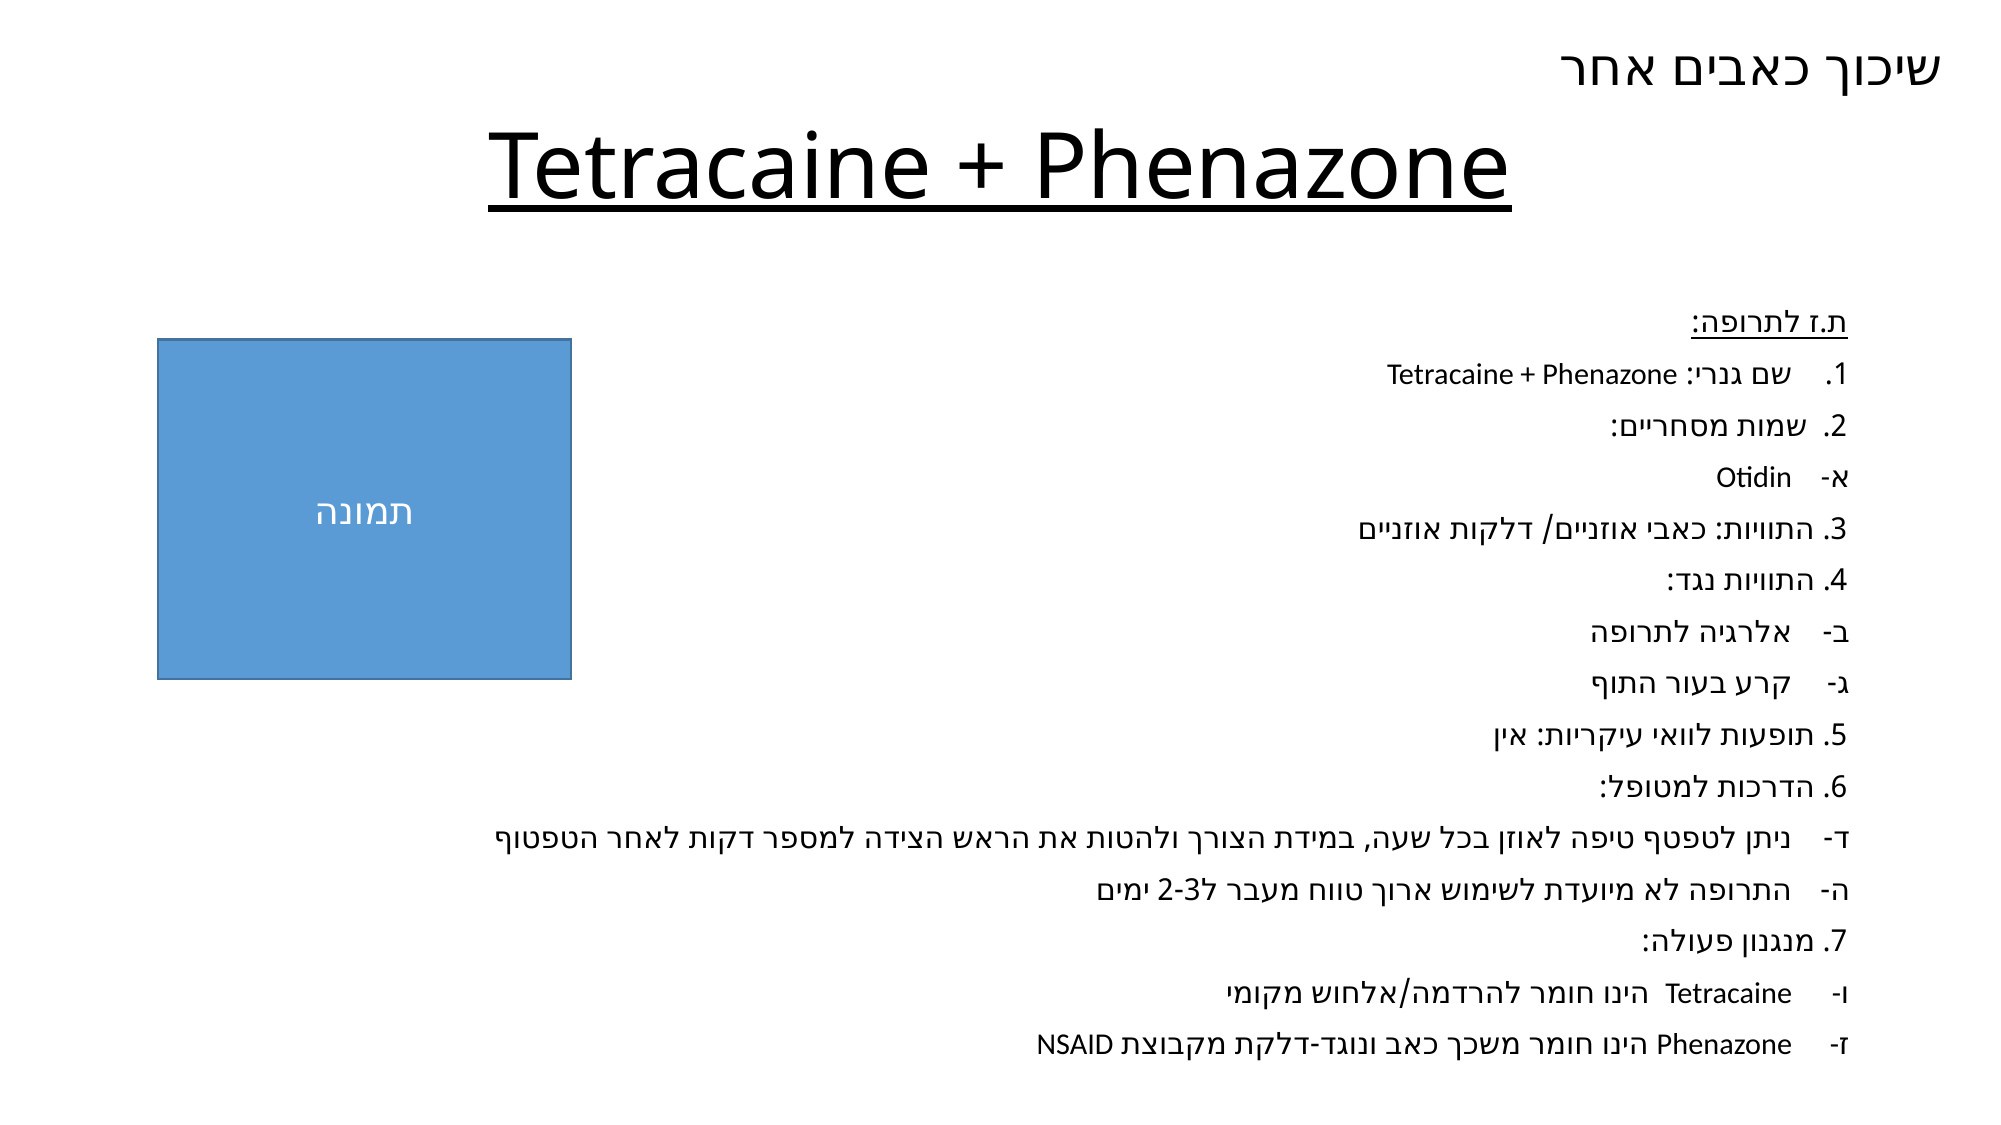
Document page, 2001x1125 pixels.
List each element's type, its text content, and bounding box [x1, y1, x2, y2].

text_box שיכוך כאבים אחר [637, 32, 1959, 105]
list ת.ז לתרופה: שם גנרי: Tetracaine + Phenazone 2. שמות מסחריים: Otidin 3. התוויות: כאבי אוזניים/ דלקות אוזניים 4. התוויות נגד: אלרגיה לתרופה קרע בעור התוף 5. תופעות לוואי עיקריות: אין 6. הדרכות למטופל: ניתן לטפטף טיפה לאוזן בכל שעה, במידת הצורך ולהטות את הראש הצידה למספר דקות לאחר הטפטוף התרופה לא מיועדת לשימוש ארוך טווח מעבר ל2-3 ימים 7. מנגנון פעולה: Tetracaine הינו חומר להרדמה/אלחוש מקומי Phenazone הינו חומר משכך כאב ונוגד-דלקת מקבוצת NSAID [137, 299, 1863, 1071]
title Tetracaine + Phenazone [137, 59, 1863, 278]
text_box תמונה [157, 338, 572, 680]
